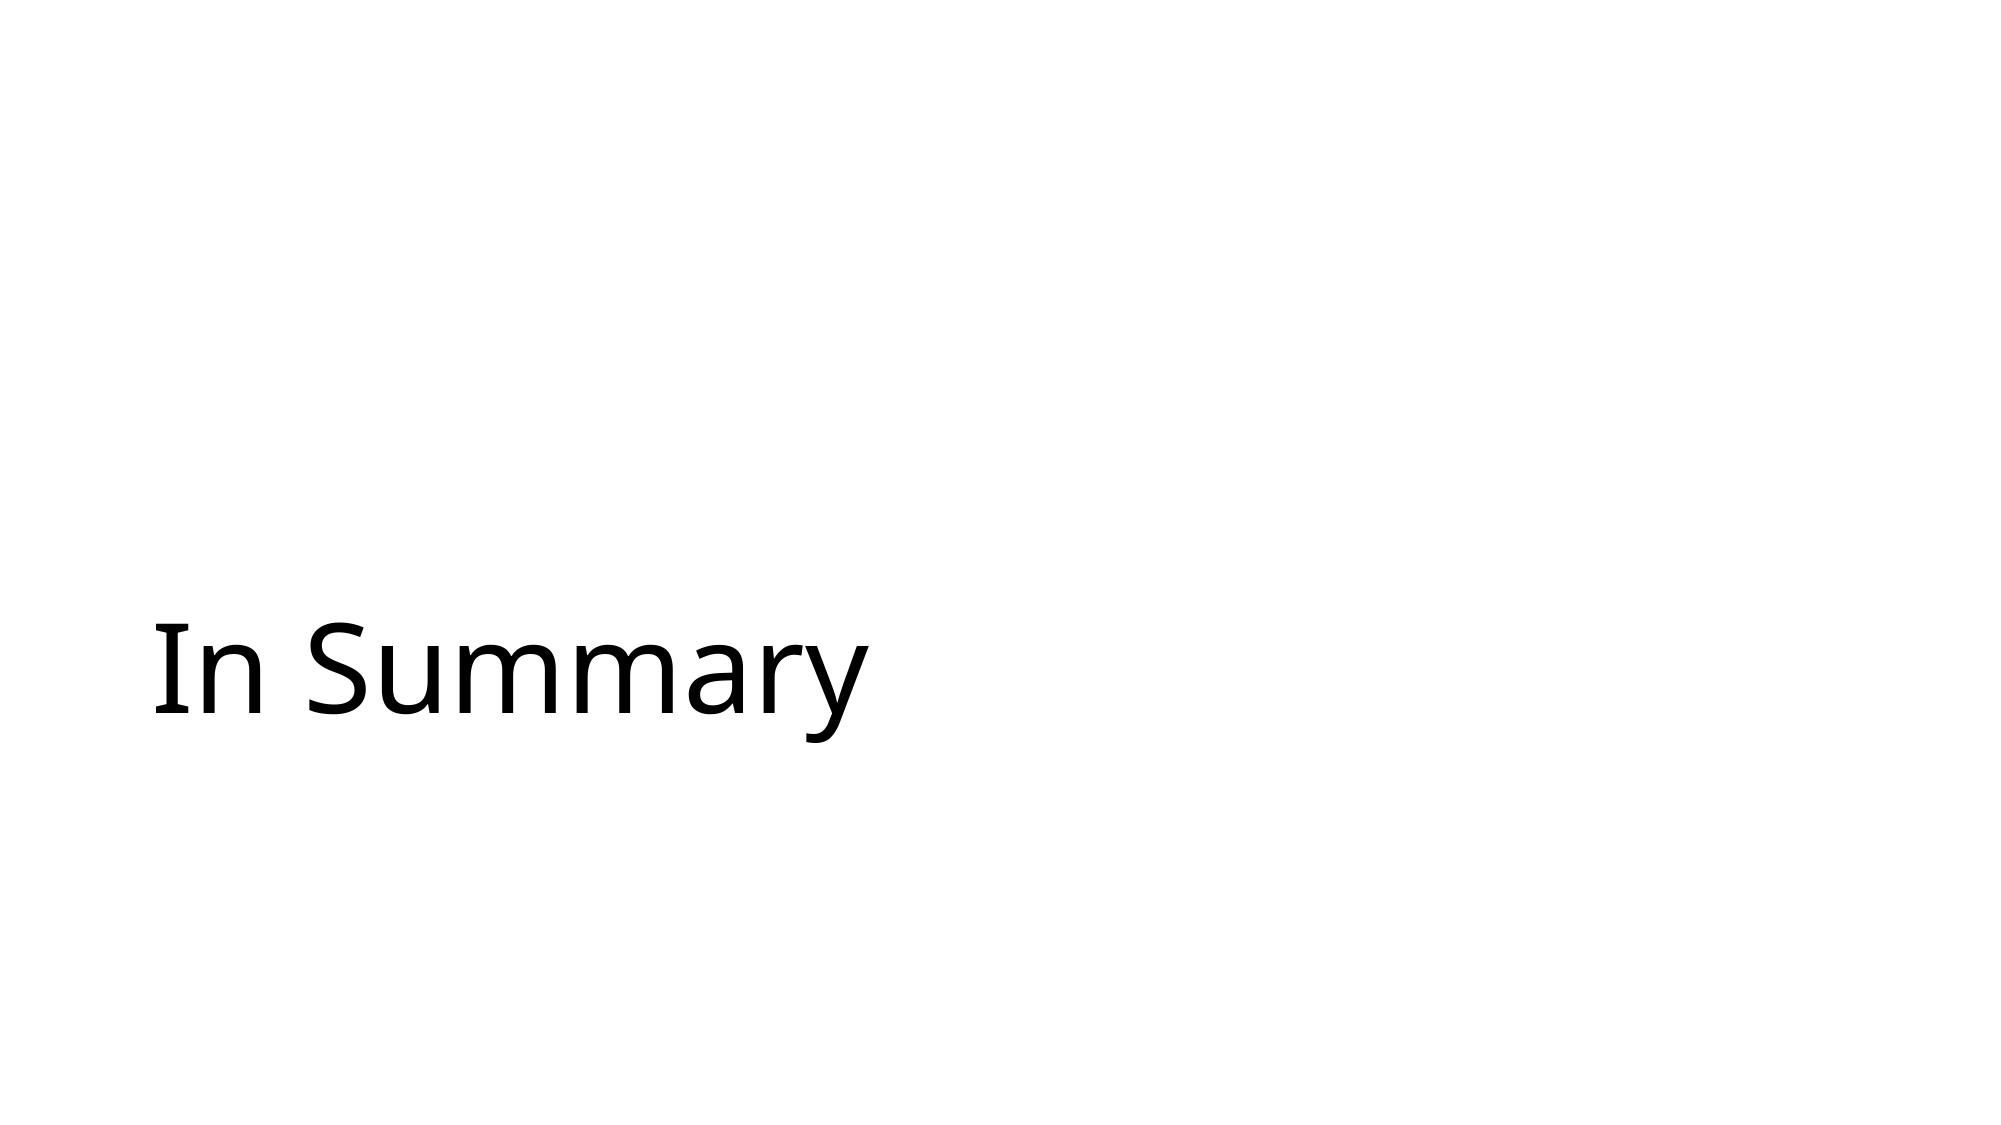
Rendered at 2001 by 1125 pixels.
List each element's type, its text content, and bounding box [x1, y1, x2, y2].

title In Summary [136, 280, 1862, 749]
